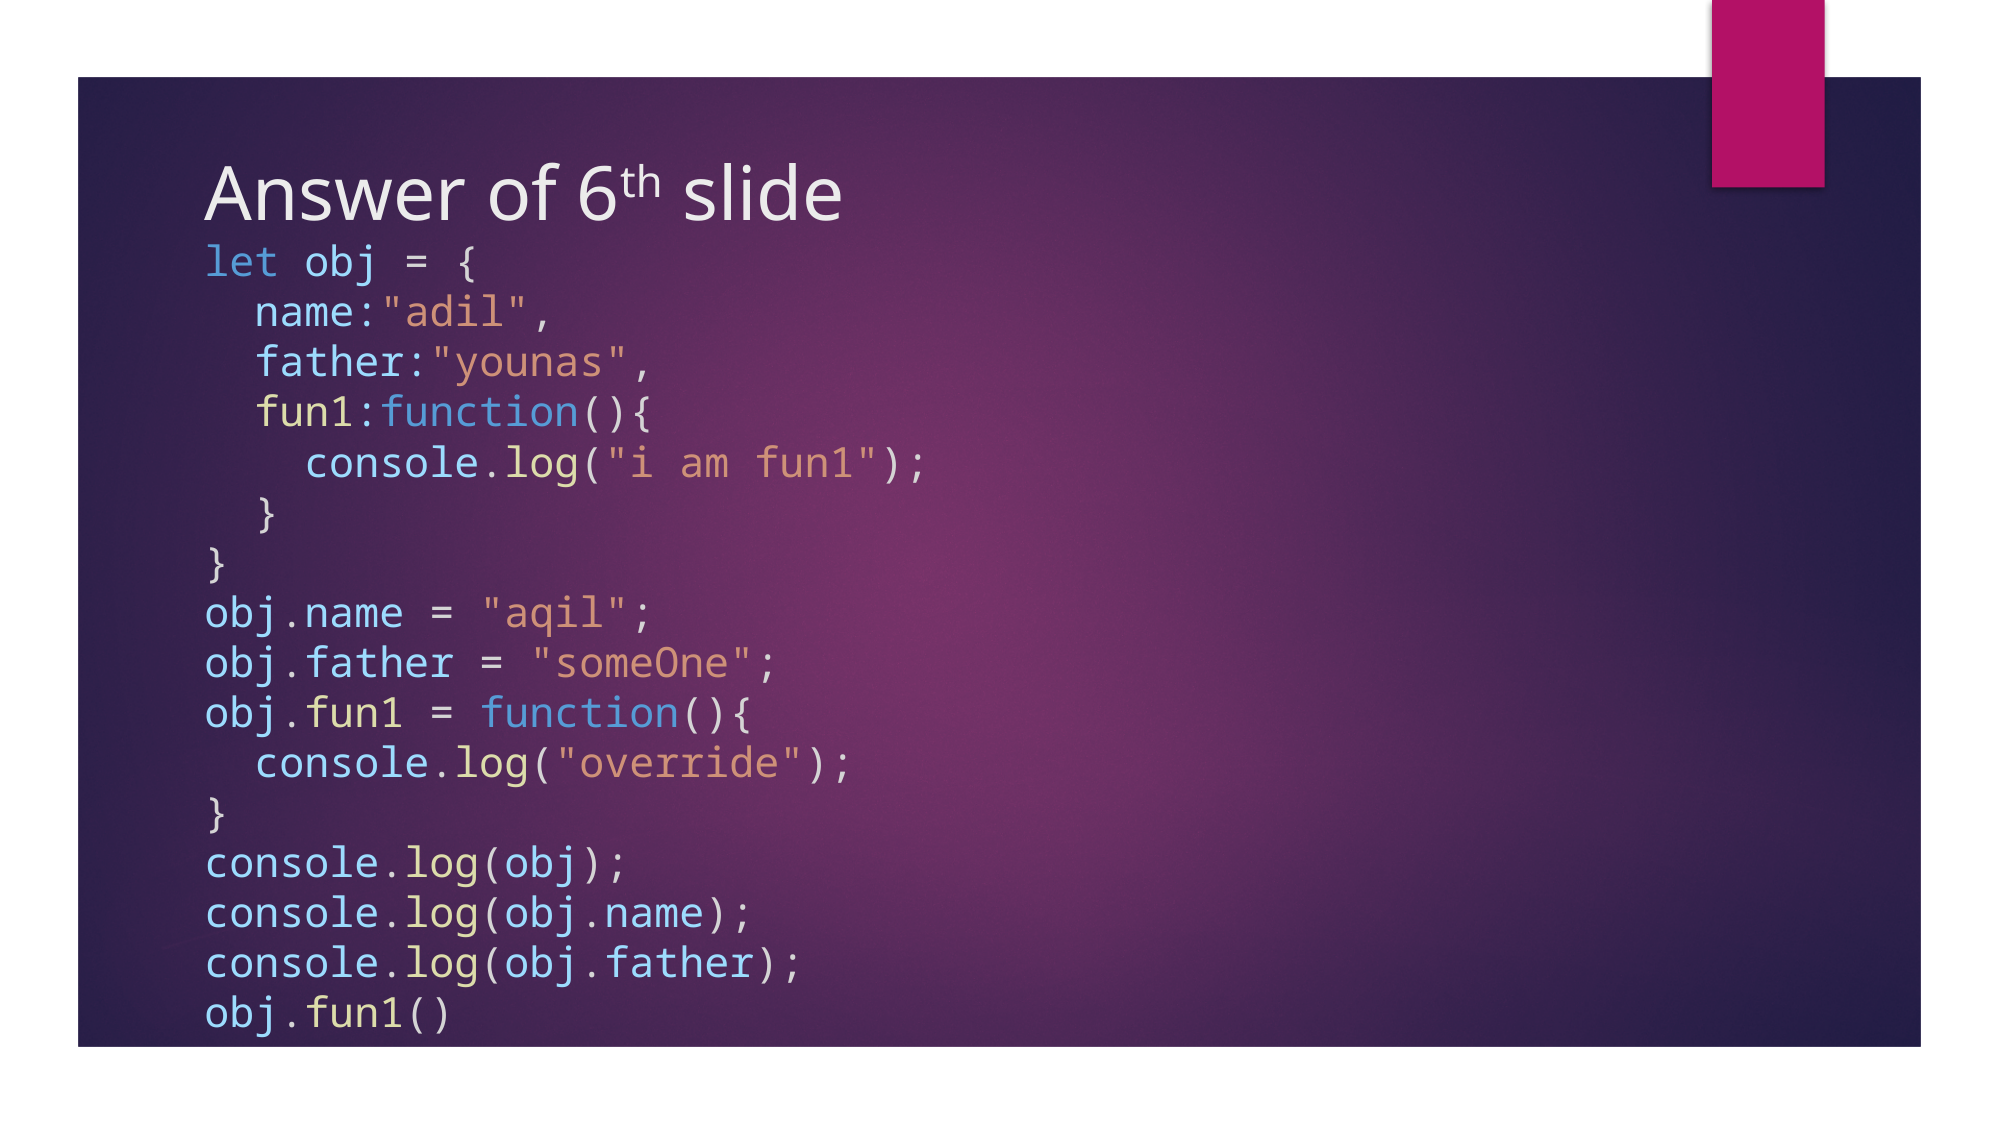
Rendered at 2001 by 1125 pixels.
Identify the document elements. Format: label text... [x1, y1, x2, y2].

title Answer of 6th slide let obj = { name:"adil", father:"younas", fun1:function(){ console.log("i am fun1"); } } obj.name = "aqil"; obj.father = "someOne"; obj.fun1 = function(){ console.log("override"); } console.log(obj); console.log(obj.name); console.log(obj.father); obj.fun1() [189, 110, 1638, 1044]
